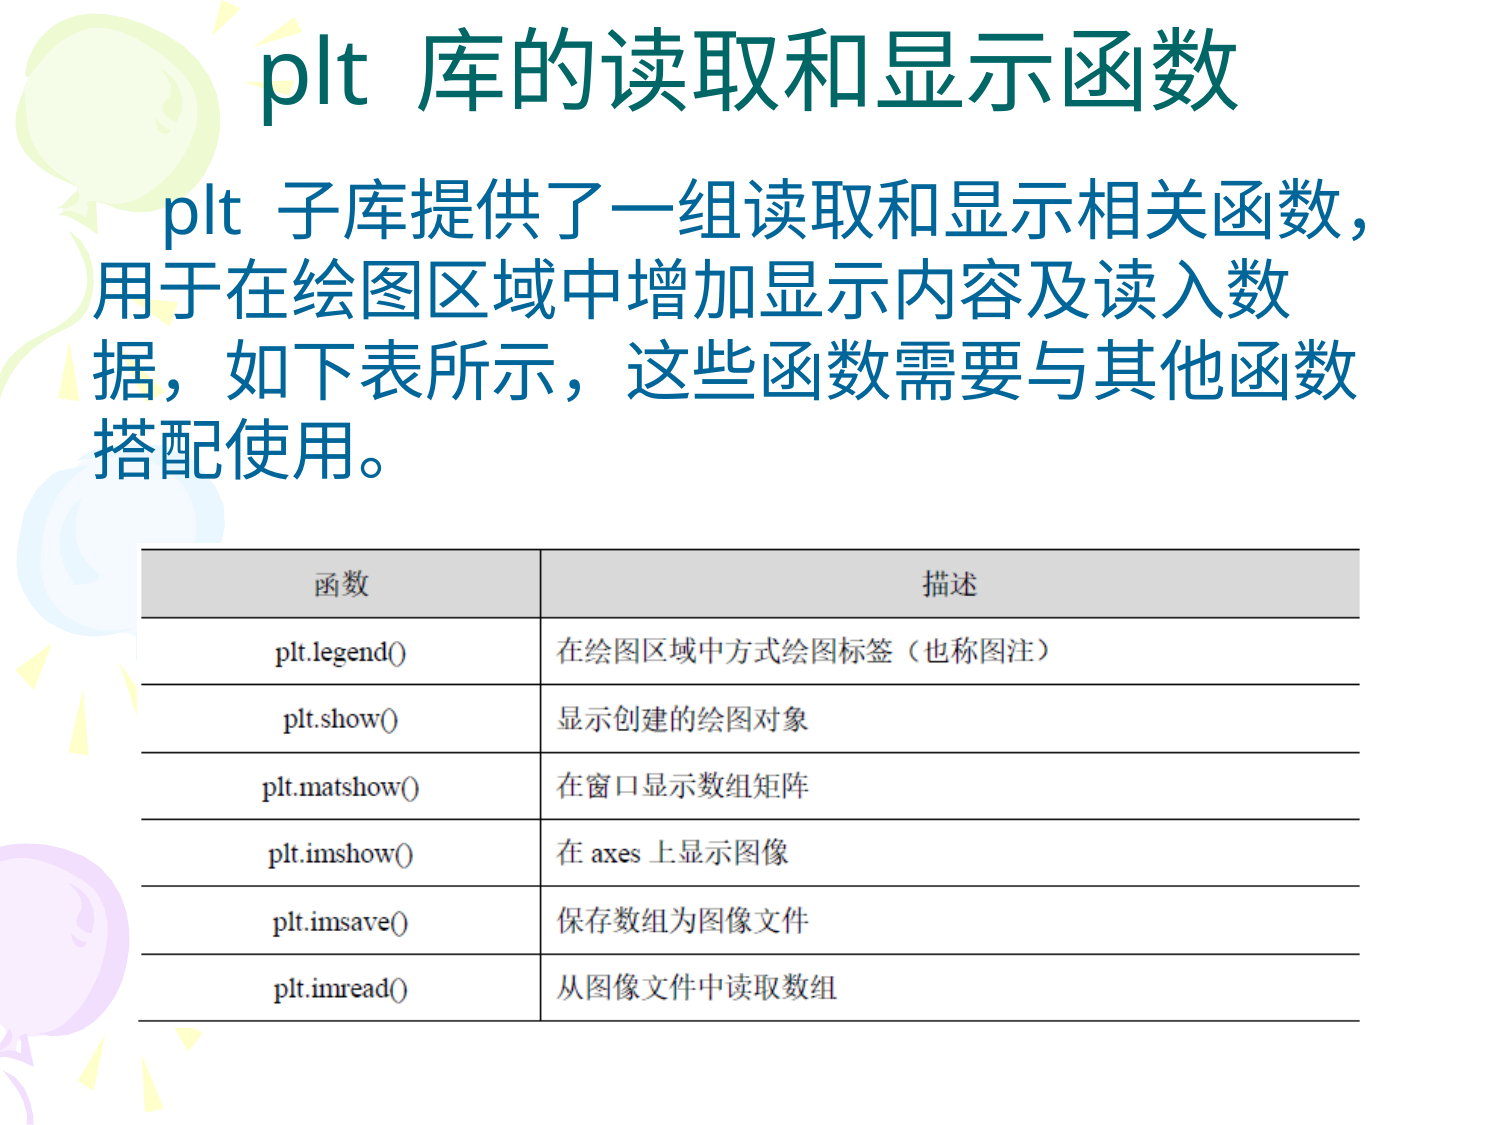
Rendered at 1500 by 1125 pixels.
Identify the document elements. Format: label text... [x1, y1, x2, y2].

title plt 库的读取和显示函数 [72, 16, 1426, 132]
list plt 子库提供了一组读取和显示相关函数，用于在绘图区域中增加显示内容及读入数据，如下表所示，这些函数需要与其他函数搭配使用。 [76, 160, 1427, 892]
picture [137, 543, 1363, 1029]
